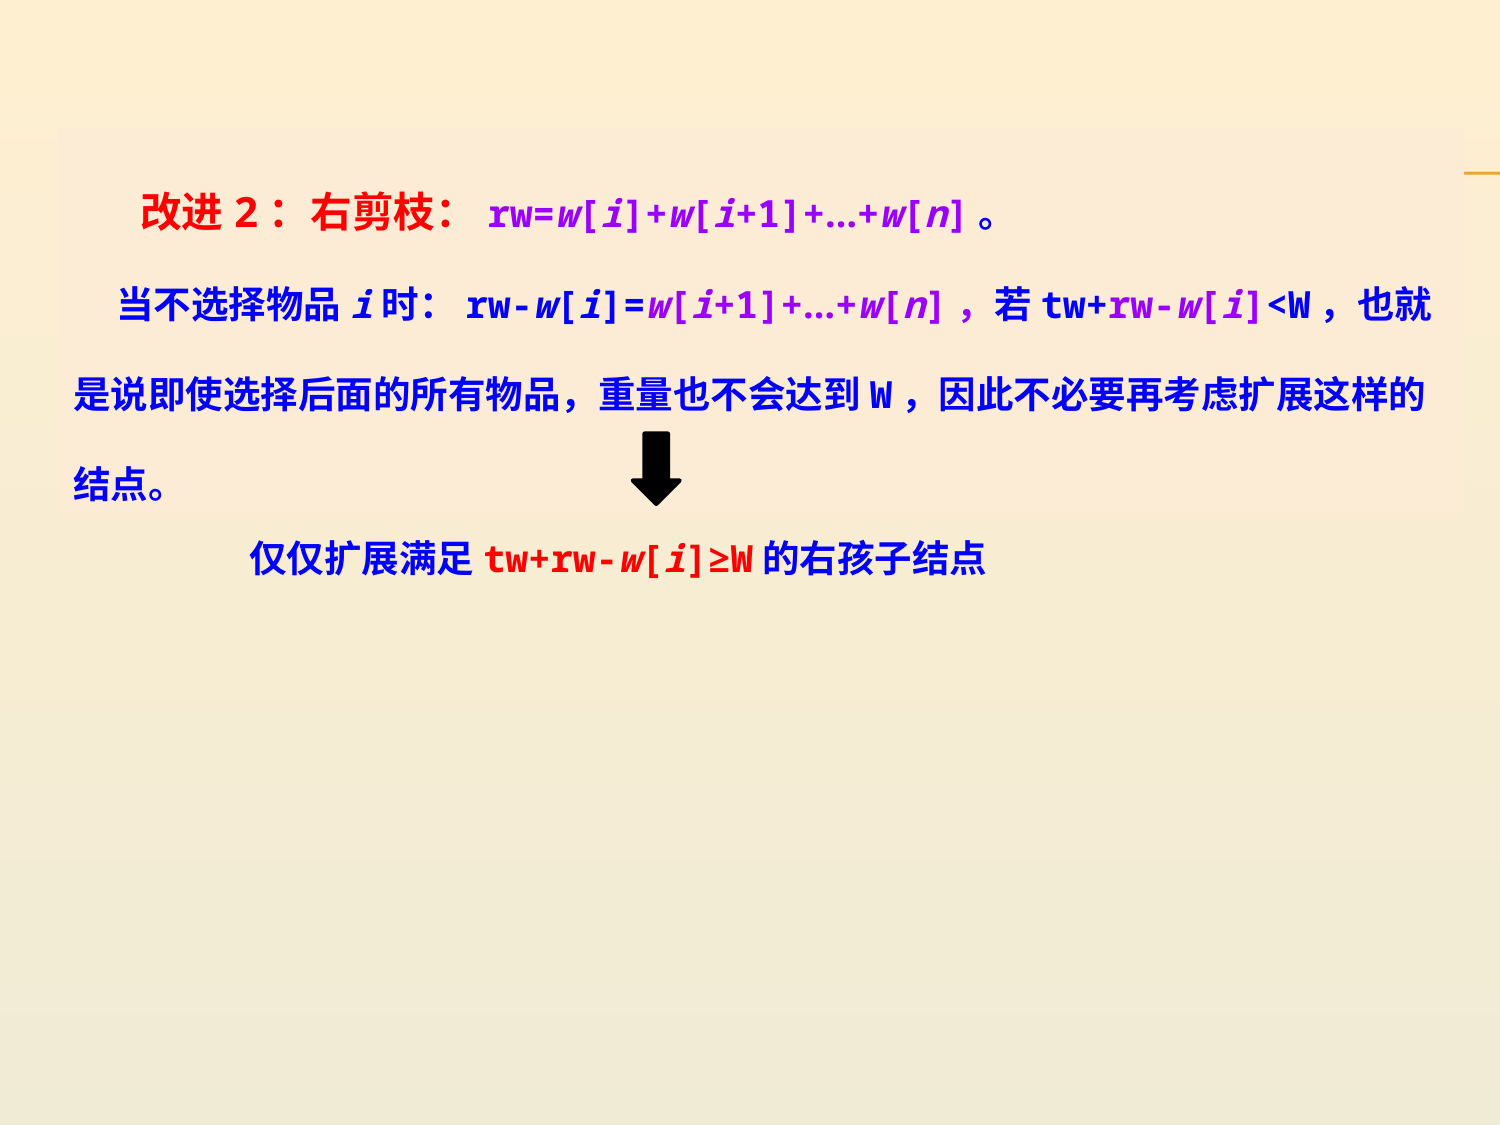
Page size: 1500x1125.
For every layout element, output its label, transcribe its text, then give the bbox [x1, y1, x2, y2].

text_box 改进2：右剪枝：rw=w[i]+w[i+1]+…+w[n]。 当不选择物品i时：rw-w[i]=w[i+1]+…+w[n]，若tw+rw-w[i]<W，也就是说即使选择后面的所有物品，重量也不会达到W，因此不必要再考虑扩展这样的结点。 [58, 128, 1465, 456]
text_box [630, 431, 682, 507]
text_box 改进2：右剪枝：rw=w[i]+w[i+1]+…+w[n]。 当不选择物品i时：rw-w[i]=w[i+1]+…+w[n]，若tw+rw-w[i]<W，也就是说即使选择后面的所有物品，重量也不会达到W，因此不必要再考虑扩展这样的结点。 [58, 458, 1465, 514]
text_box 仅仅扩展满足tw+rw-w[i]≥W的右孩子结点 [234, 527, 1137, 588]
